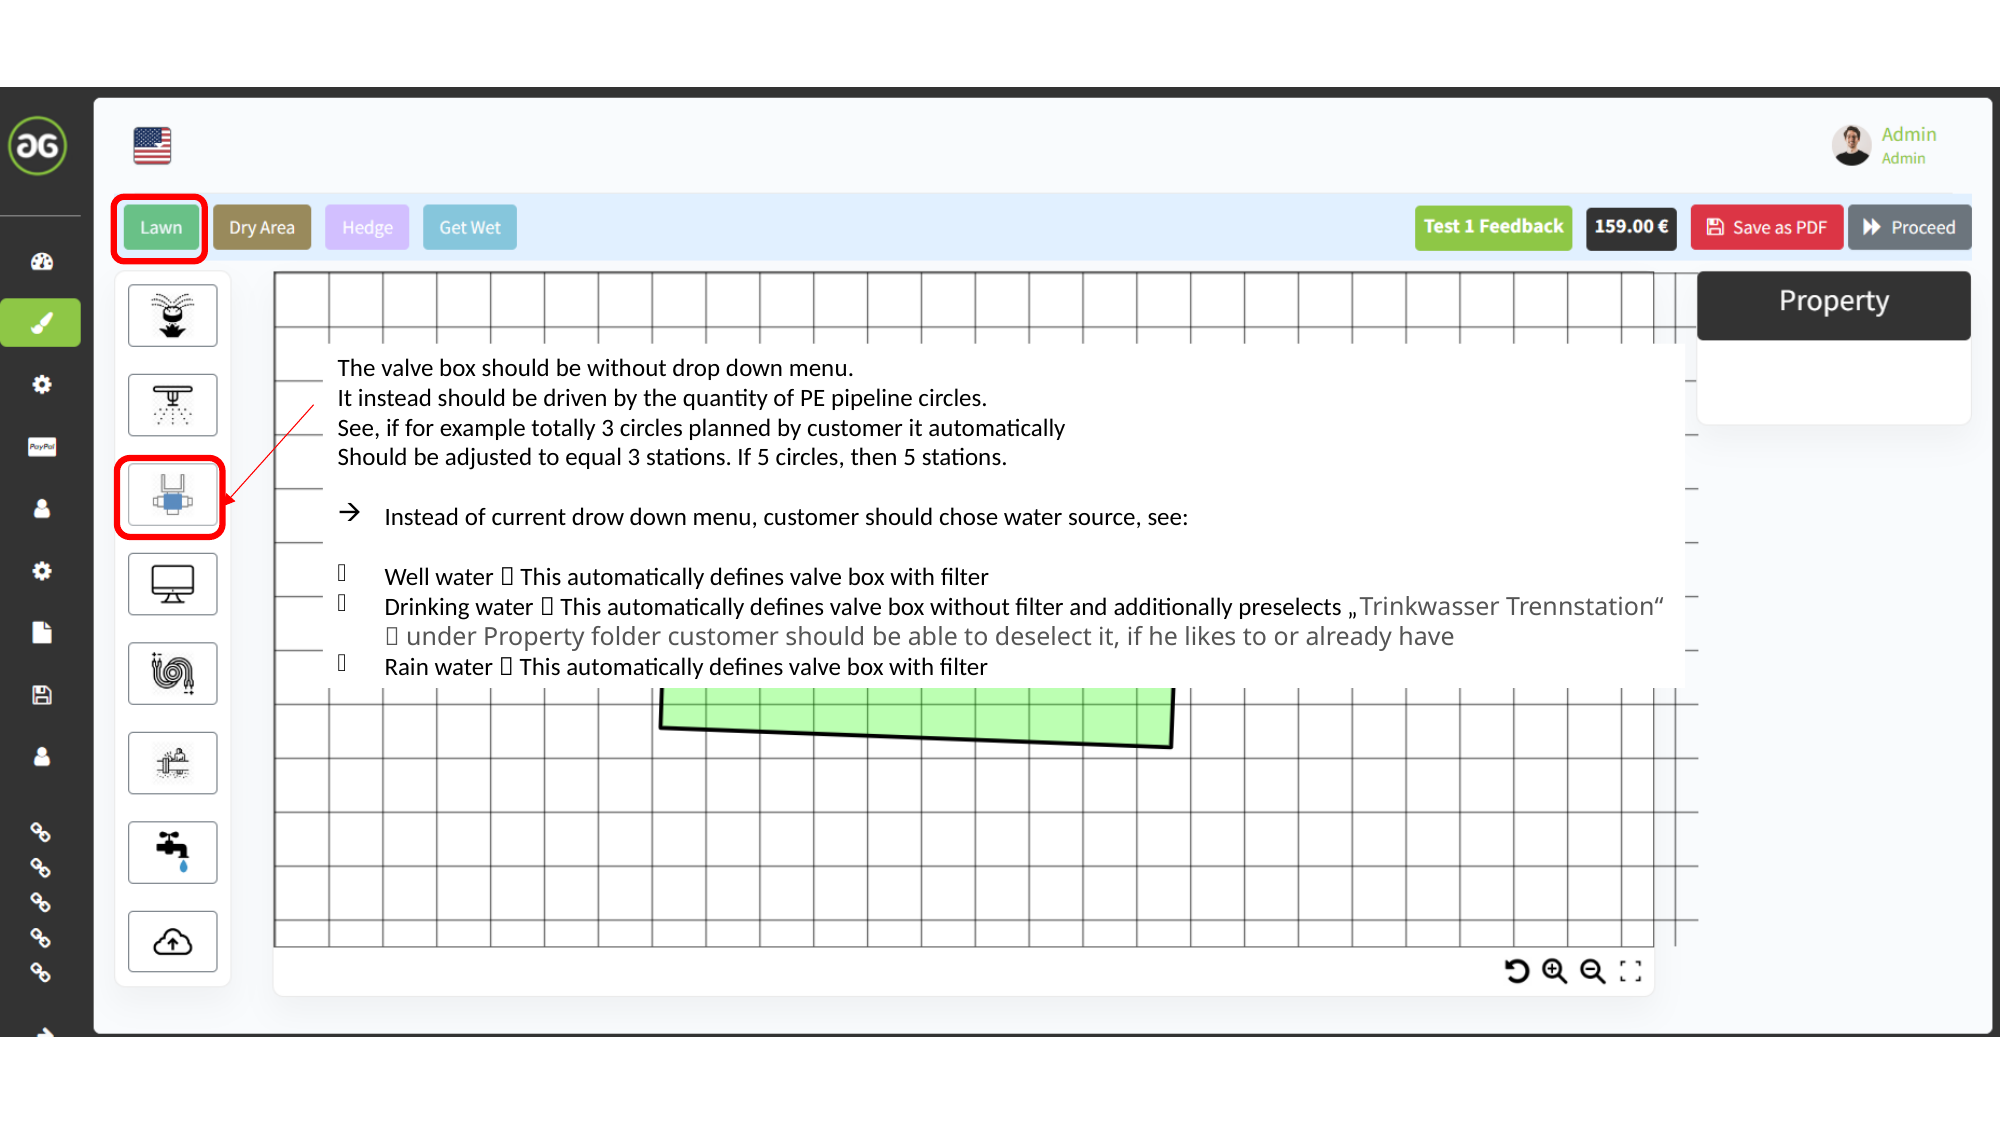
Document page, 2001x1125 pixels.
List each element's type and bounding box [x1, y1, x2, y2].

picture [0, 87, 2000, 1037]
text_box [222, 343, 1682, 693]
